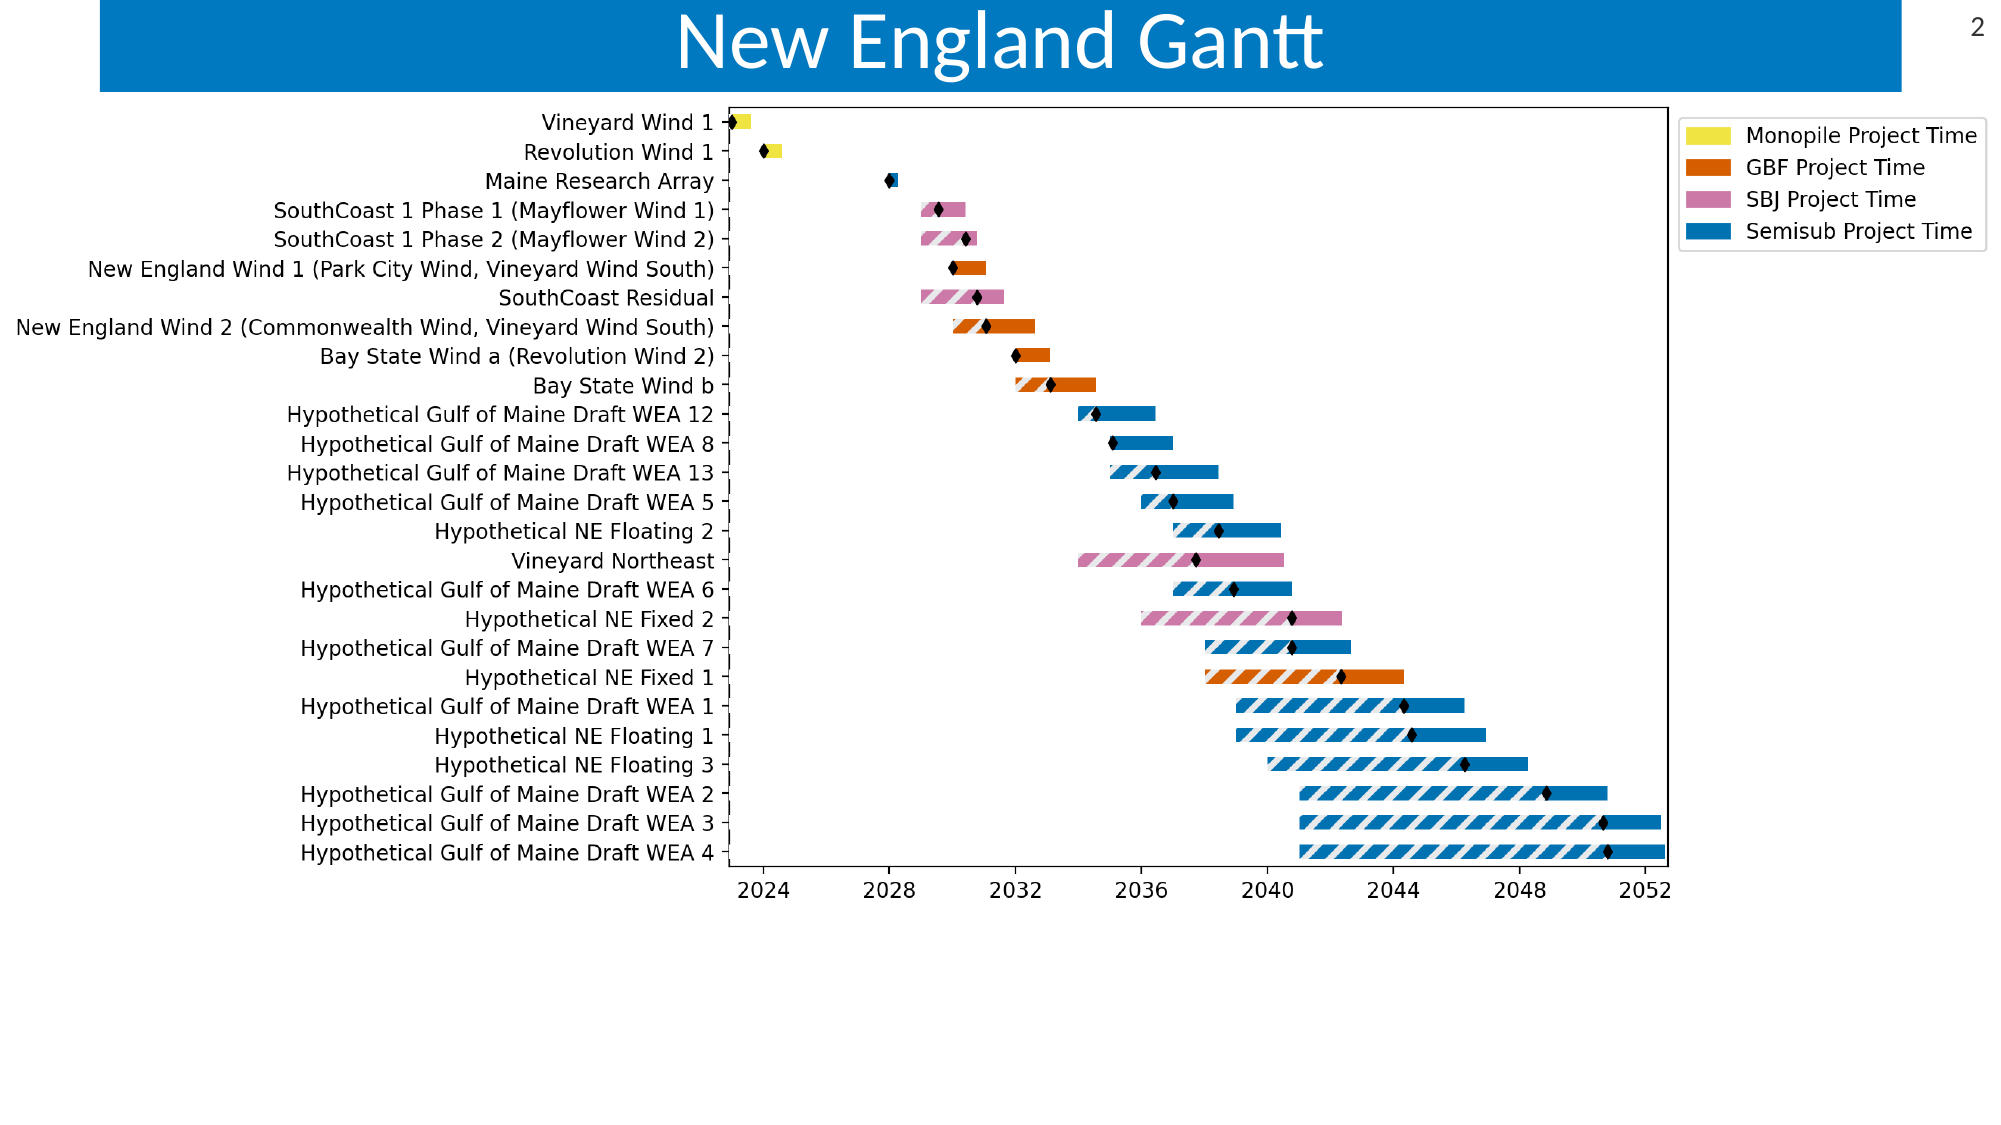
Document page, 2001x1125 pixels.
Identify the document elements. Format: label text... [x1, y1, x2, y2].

title New England Gantt [99, 0, 1902, 92]
picture [0, 92, 2000, 917]
